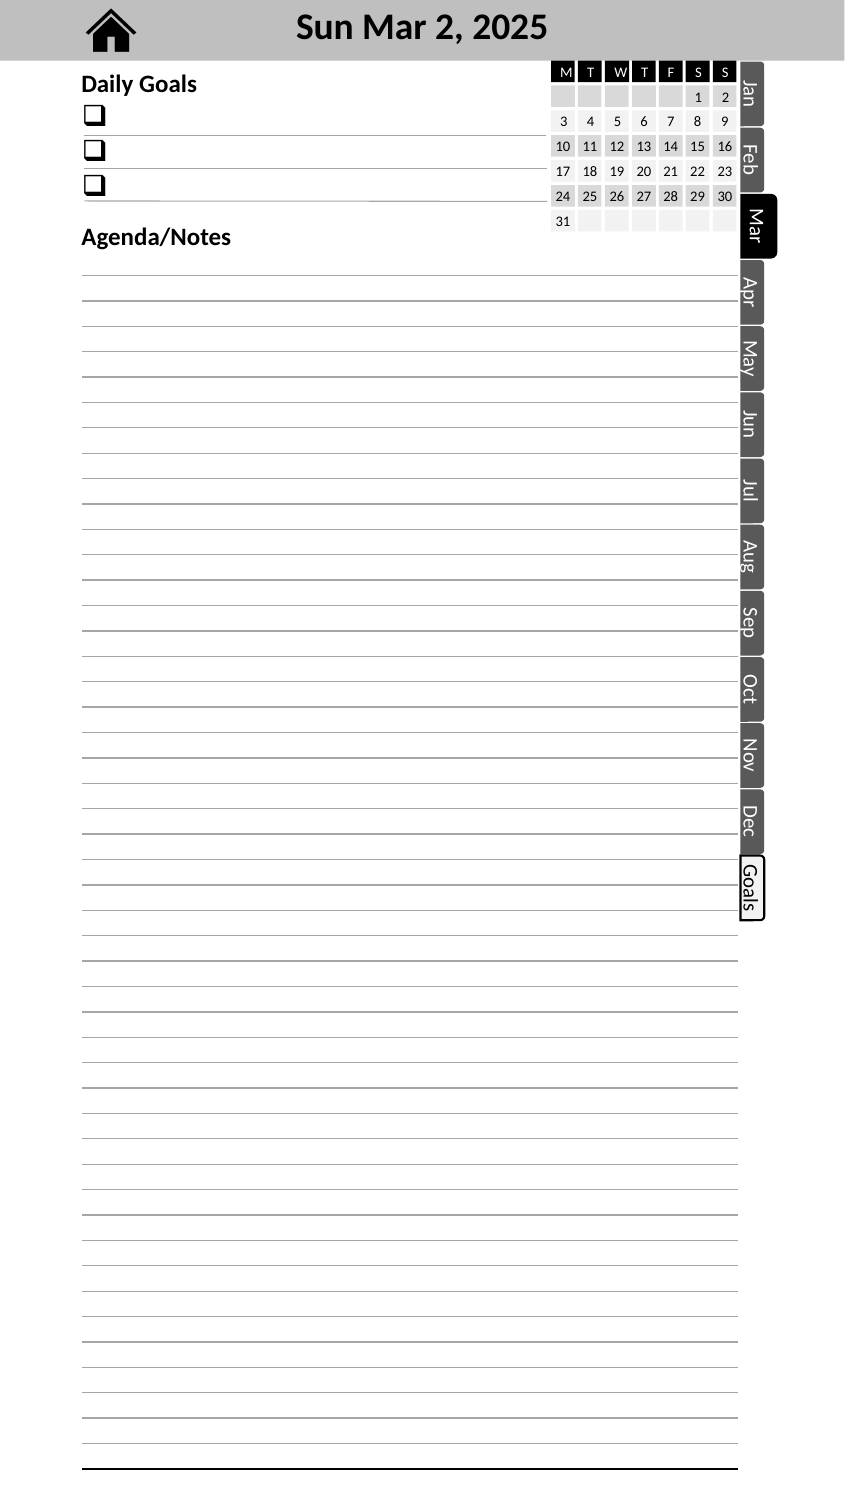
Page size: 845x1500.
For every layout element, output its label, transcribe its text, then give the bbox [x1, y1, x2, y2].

picture [82, 1, 140, 59]
list Sun Mar 2, 2025 [190, 0, 655, 61]
